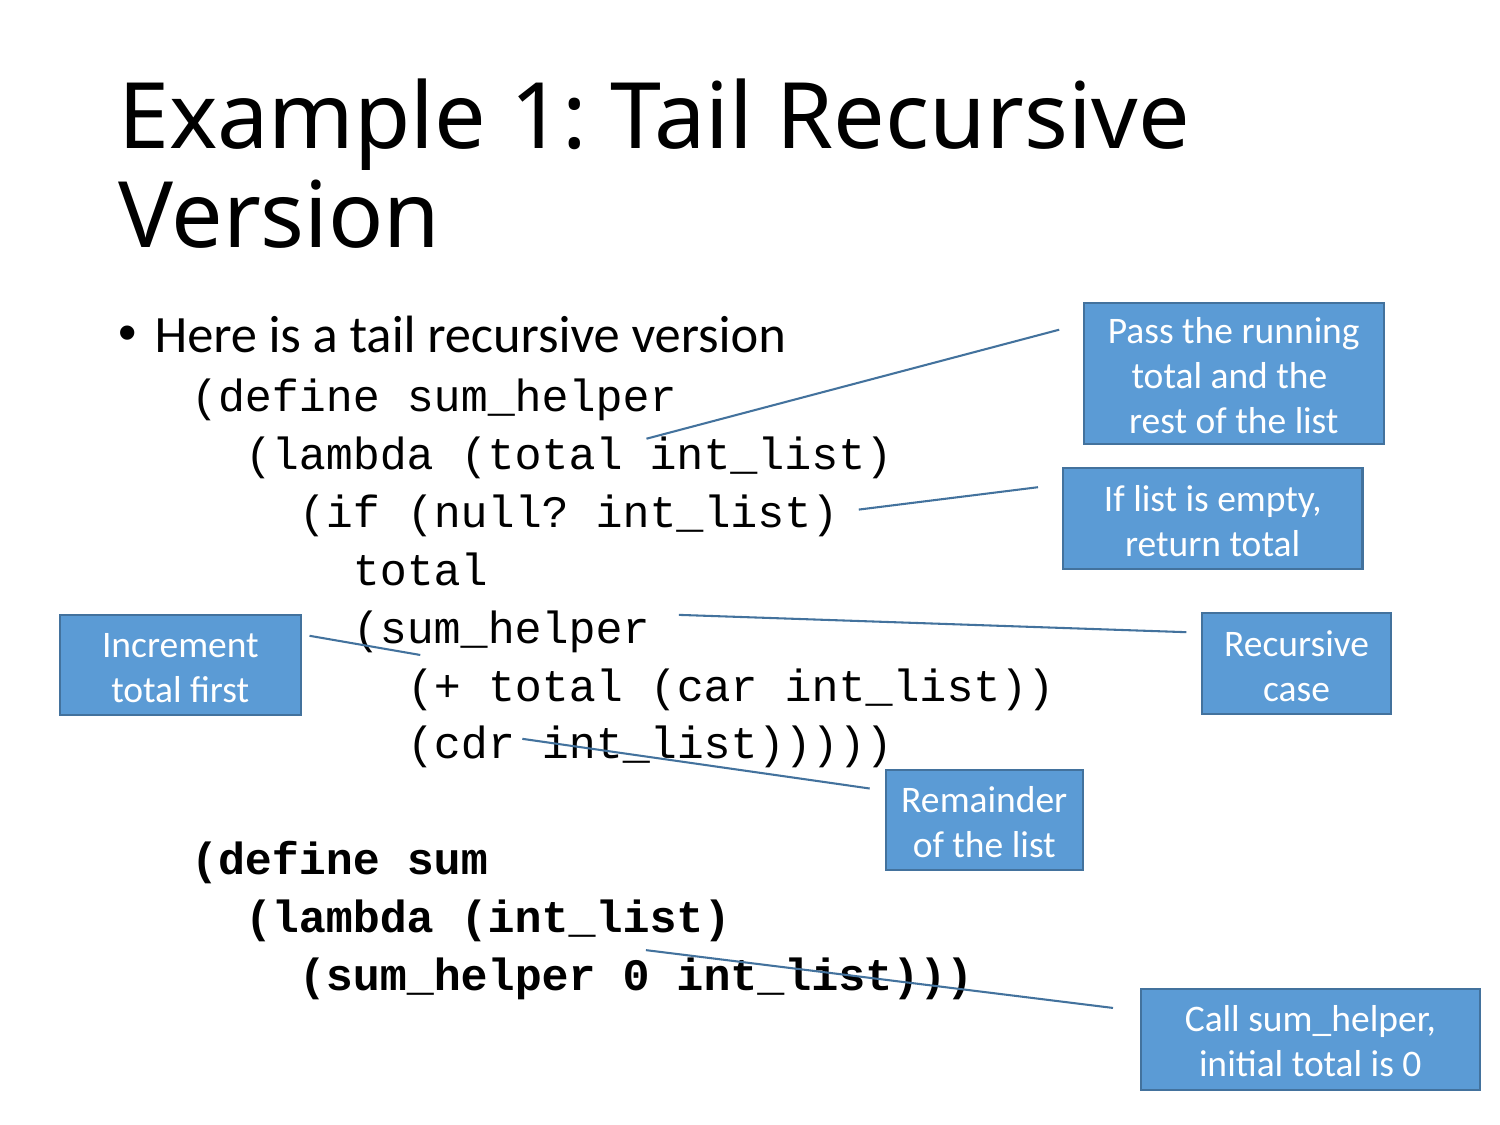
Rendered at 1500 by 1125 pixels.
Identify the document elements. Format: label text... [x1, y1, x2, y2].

text_box Pass the running total and the rest of the list [646, 328, 1060, 440]
text_box Increment total first [309, 634, 421, 656]
text_box If list is empty, return total [1062, 467, 1364, 570]
text_box If list is empty, return total [858, 486, 1039, 511]
list Here is a tail recursive version (define sum_helper (lambda (total int_list) (if (null? int_list) total (sum_helper (+ total (car int_list)) (cdr int_list))))) (define sum (lambda (int_list) (sum_helper 0 int_list))) [103, 299, 1397, 1014]
text_box Recursive case [678, 613, 1187, 634]
text_box Recursive case [1201, 612, 1392, 715]
title Example 1: Tail Recursive Version [103, 59, 1397, 278]
text_box Pass the running total and the rest of the list [1083, 302, 1385, 445]
text_box Remainder of the list [522, 737, 870, 790]
text_box Increment total first [59, 614, 302, 716]
text_box Call sum_helper, initial total is 0 [645, 949, 1114, 1009]
text_box Call sum_helper, initial total is 0 [1140, 988, 1481, 1091]
text_box Remainder of the list [885, 769, 1084, 871]
